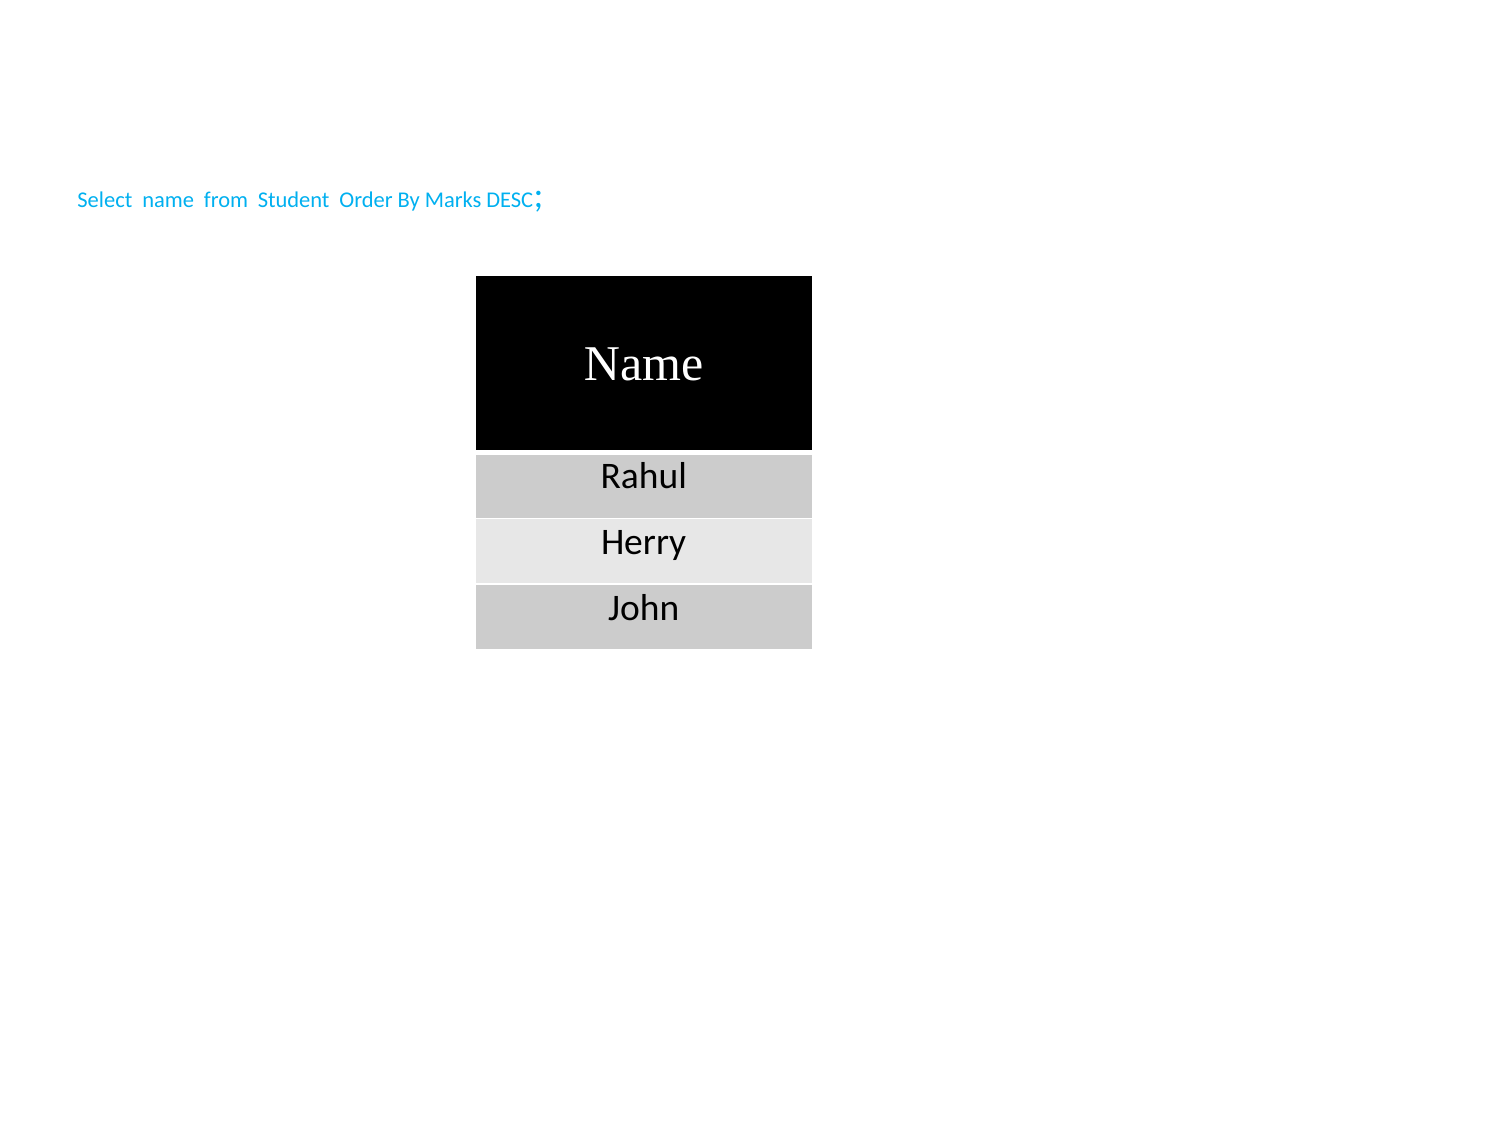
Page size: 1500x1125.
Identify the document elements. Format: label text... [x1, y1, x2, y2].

table_header Name [476, 276, 812, 450]
table_cell Rahul [476, 455, 812, 518]
table_cell Herry [476, 519, 812, 583]
title Select name from Student Order By Marks DESC; [62, 162, 1413, 268]
table_cell John [476, 585, 812, 649]
